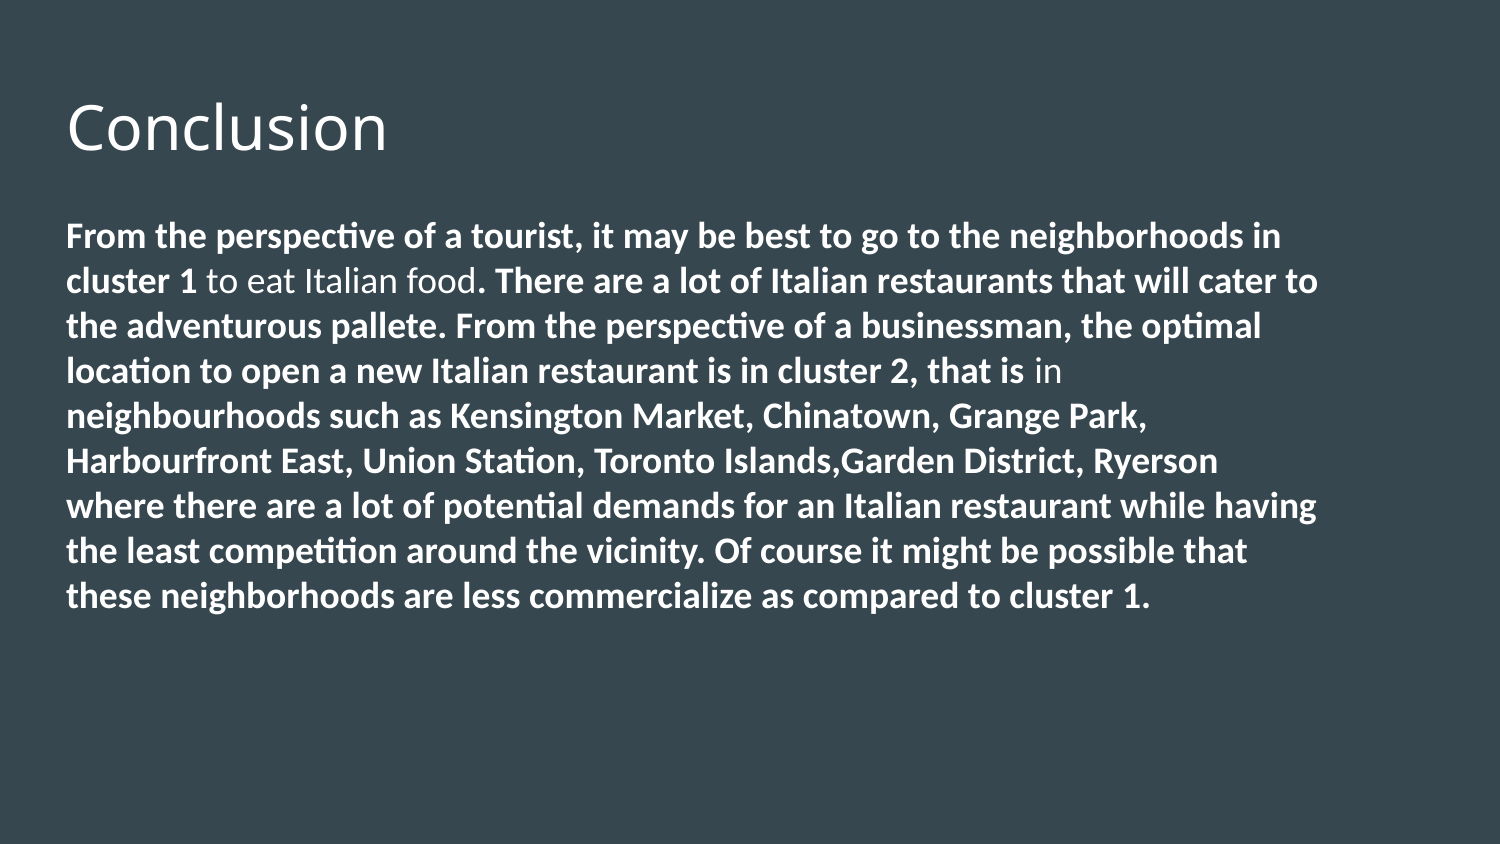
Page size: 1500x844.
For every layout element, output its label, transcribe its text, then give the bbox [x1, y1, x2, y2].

text_box From the perspective of a tourist, it may be best to go to the neighborhoods in cluster 1 to eat Italian food. There are a lot of Italian restaurants that will cater to the adventurous pallete. From the perspective of a businessman, the optimal location to open a new Italian restaurant is in cluster 2, that is in neighbourhoods such as Kensington Market, Chinatown, Grange Park, Harbourfront East, Union Station, Toronto Islands,Garden District, Ryerson where there are a lot of potential demands for an Italian restaurant while having the least competition around the vicinity. Of course it might be possible that these neighborhoods are less commercialize as compared to cluster 1. [51, 195, 1340, 317]
text_box [72, 187, 1449, 793]
text_box [72, 566, 456, 648]
title Conclusion [51, 72, 1449, 167]
